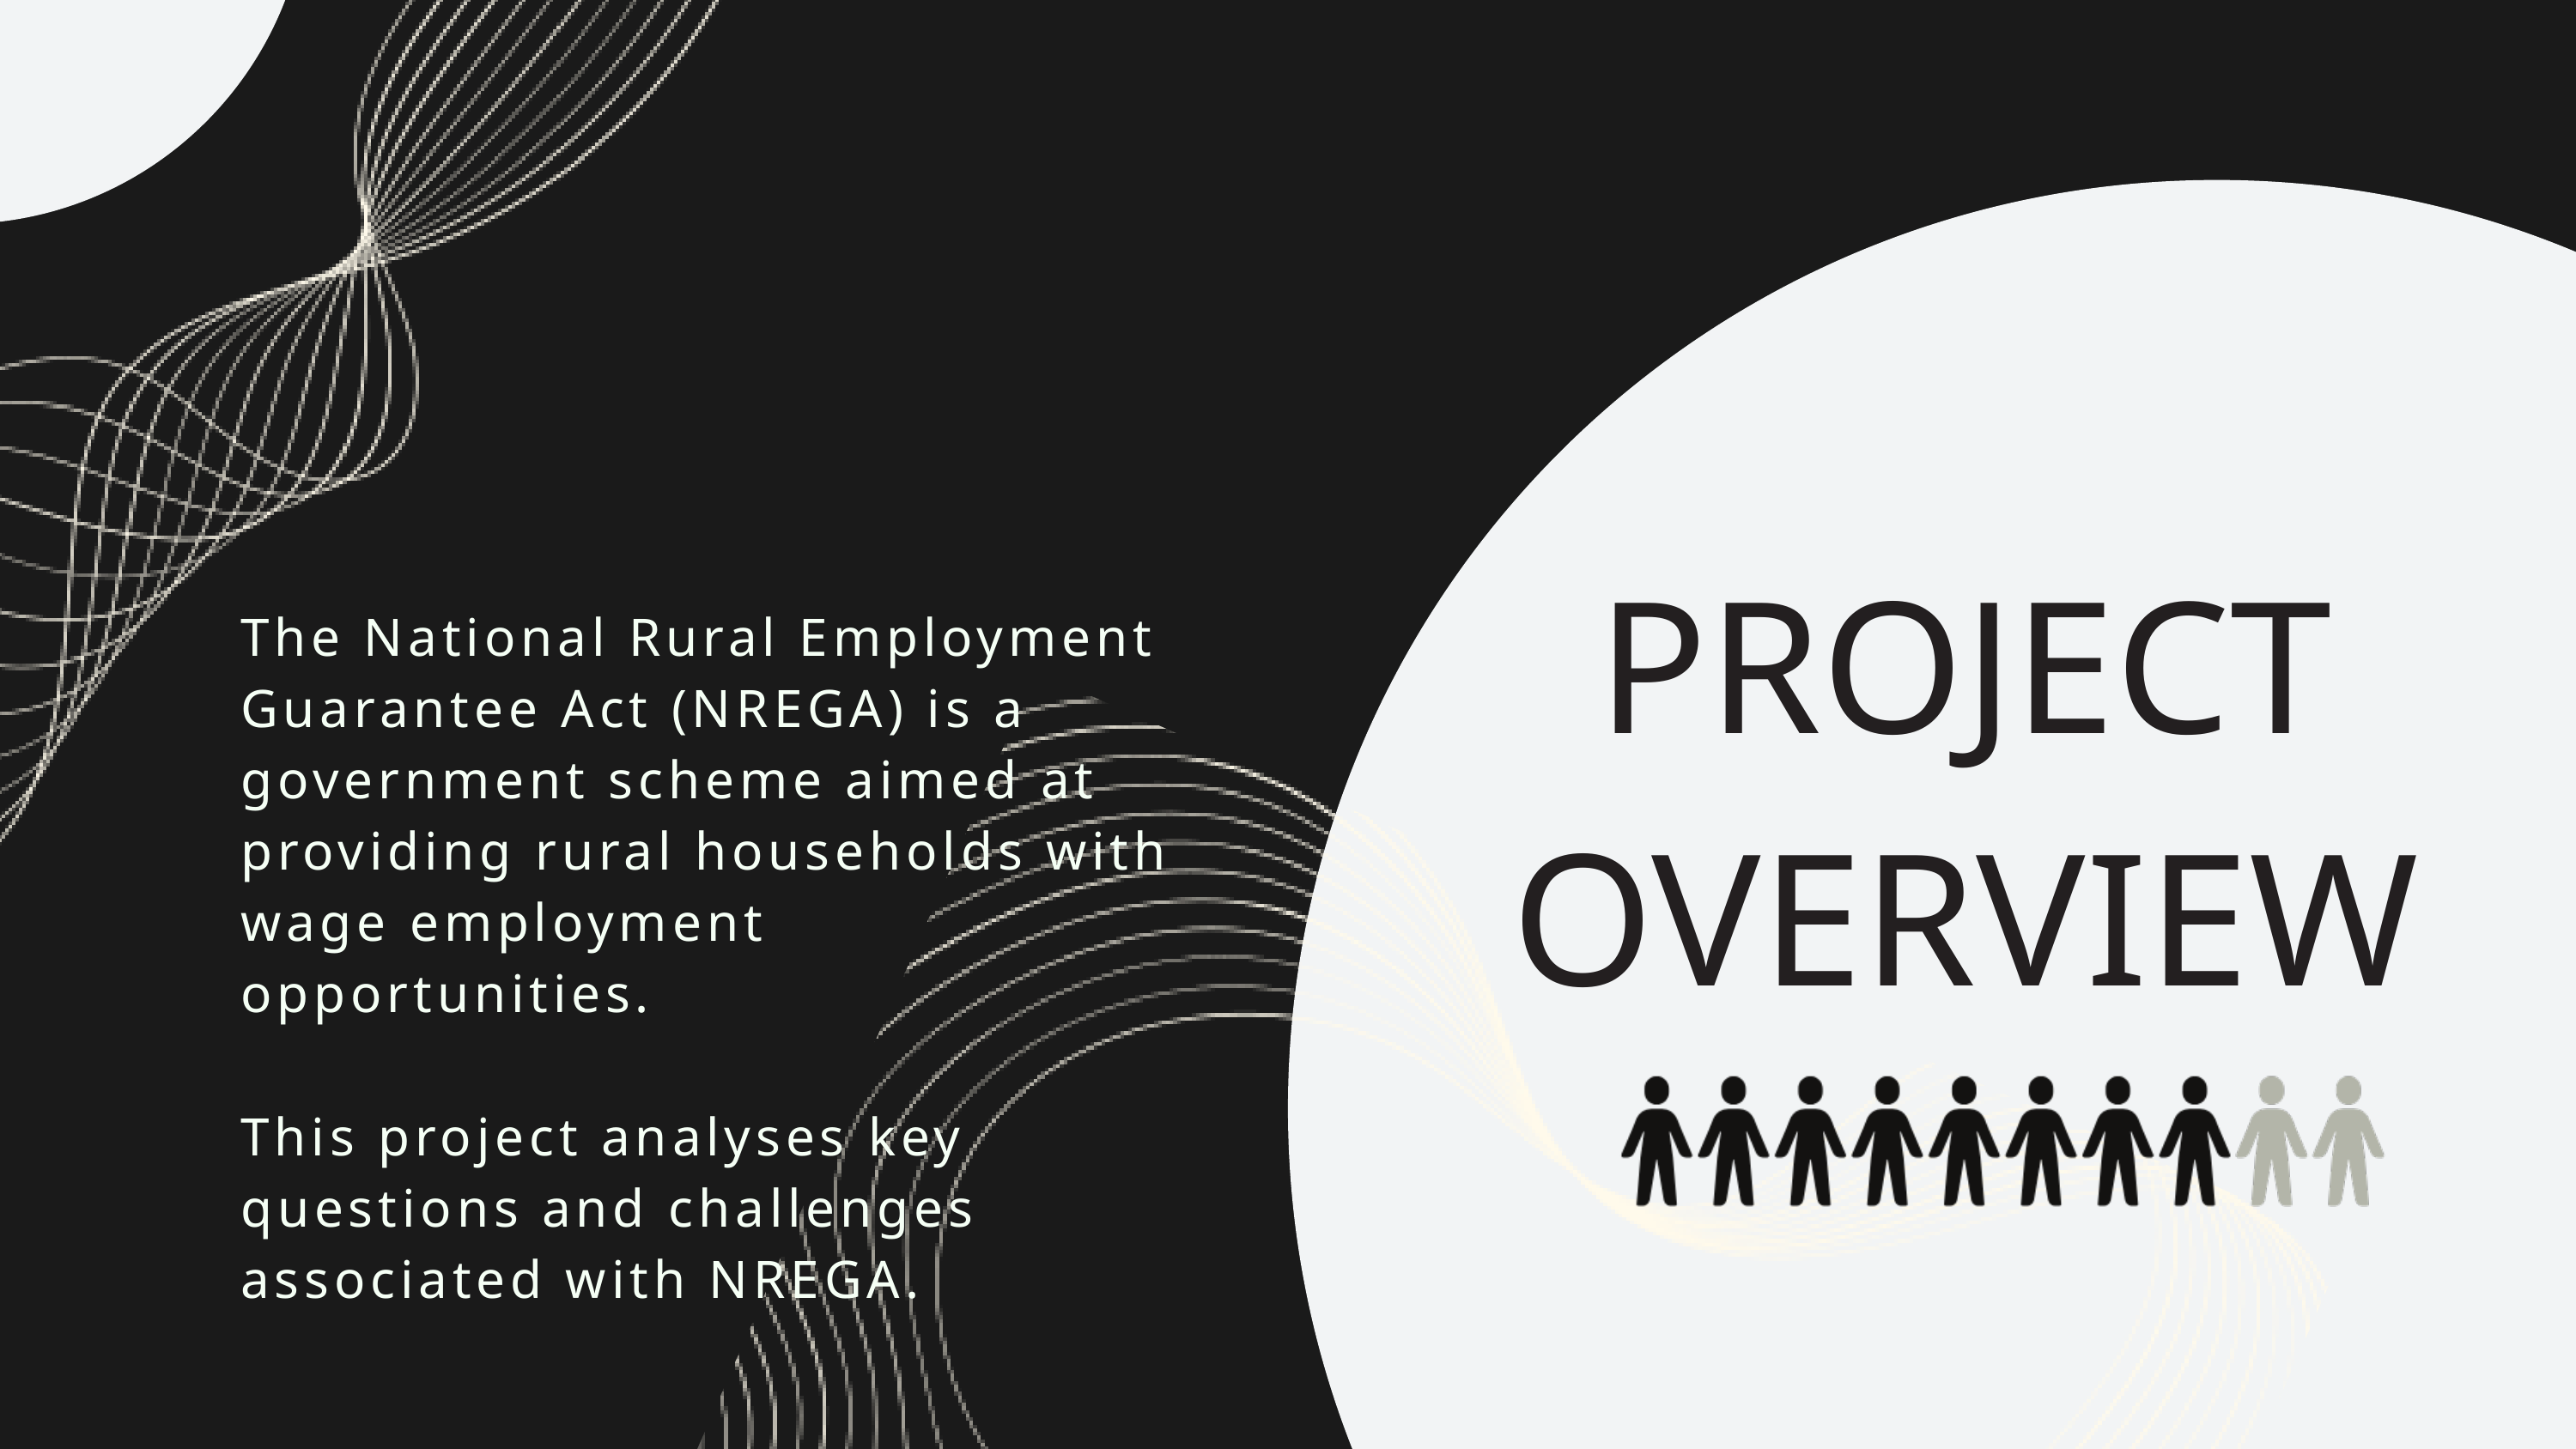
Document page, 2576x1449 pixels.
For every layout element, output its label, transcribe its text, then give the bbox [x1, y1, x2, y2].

picture [1544, 1000, 2462, 1283]
text_box The National Rural Employment Guarantee Act (NREGA) is a government scheme aimed at providing rural households with wage employment opportunities. This project analyses key questions and challenges associated with NREGA. [240, 595, 1176, 1309]
text_box [697, 732, 1281, 1449]
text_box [0, 0, 309, 225]
text_box [0, 0, 771, 908]
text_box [1287, 179, 2576, 1449]
